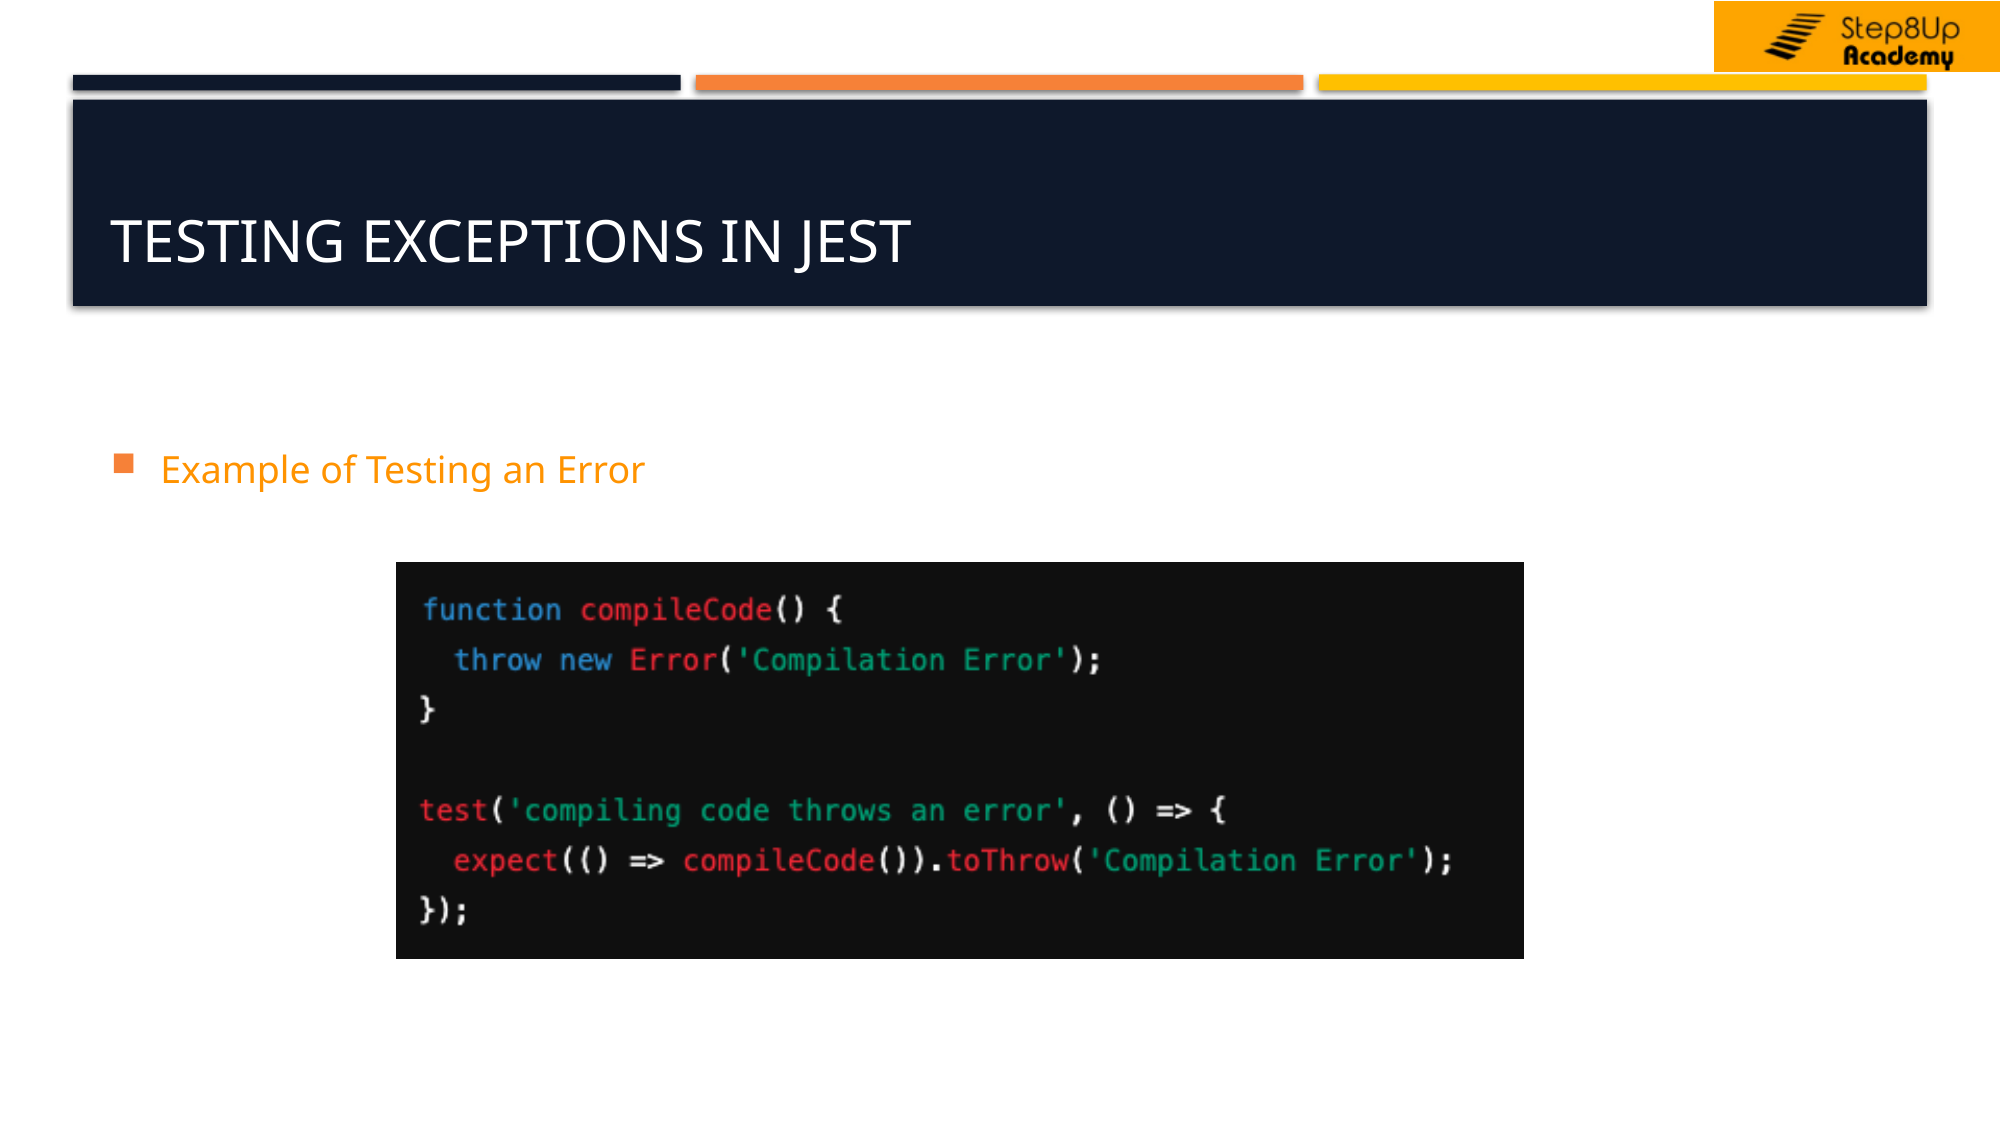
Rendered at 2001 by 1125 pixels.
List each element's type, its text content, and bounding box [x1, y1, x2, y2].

picture [1714, 1, 2000, 72]
picture [395, 561, 1524, 959]
title Testing Exceptions in Jest [95, 119, 1905, 282]
list Example of Testing an Error [95, 365, 985, 962]
